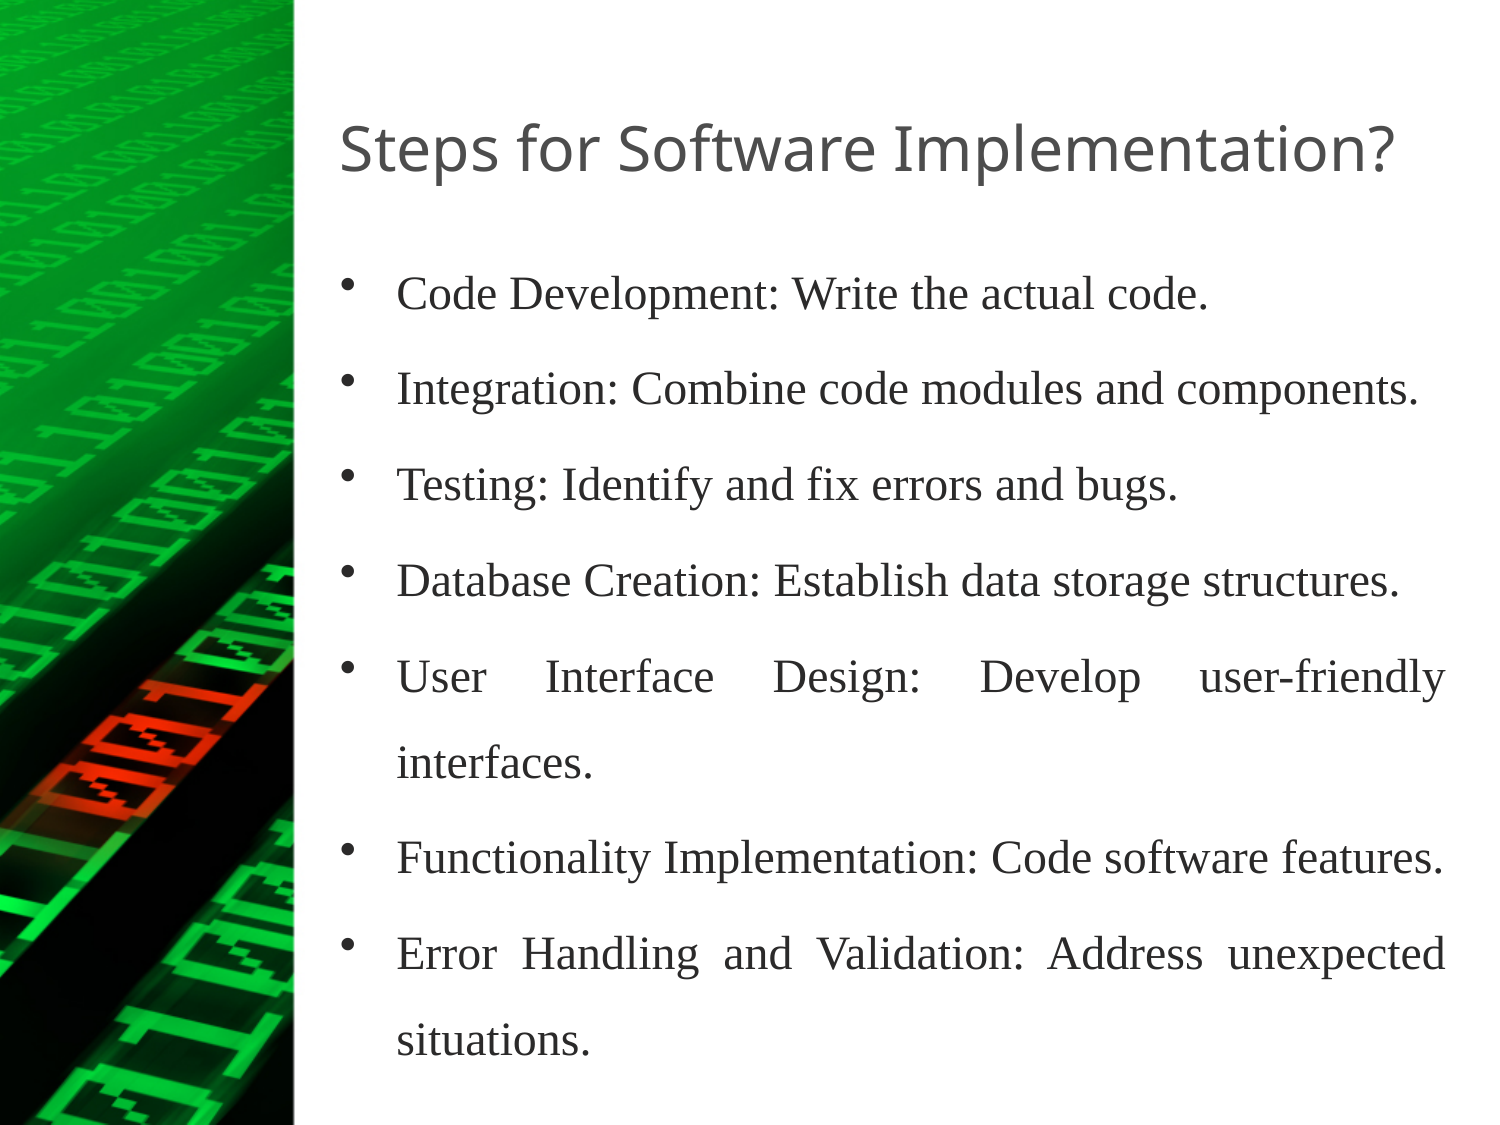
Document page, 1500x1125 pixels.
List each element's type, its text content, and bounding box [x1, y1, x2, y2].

picture [0, 0, 1500, 1125]
title Steps for Software Implementation? [324, 87, 1463, 205]
list Code Development: Write the actual code. Integration: Combine code modules and components. Testing: Identify and fix errors and bugs. Database Creation: Establish data storage structures. User Interface Design: Develop user-friendly interfaces. Functionality Implementation: Code software features. Error Handling and Validation: Address unexpected situations. [324, 224, 1463, 1063]
